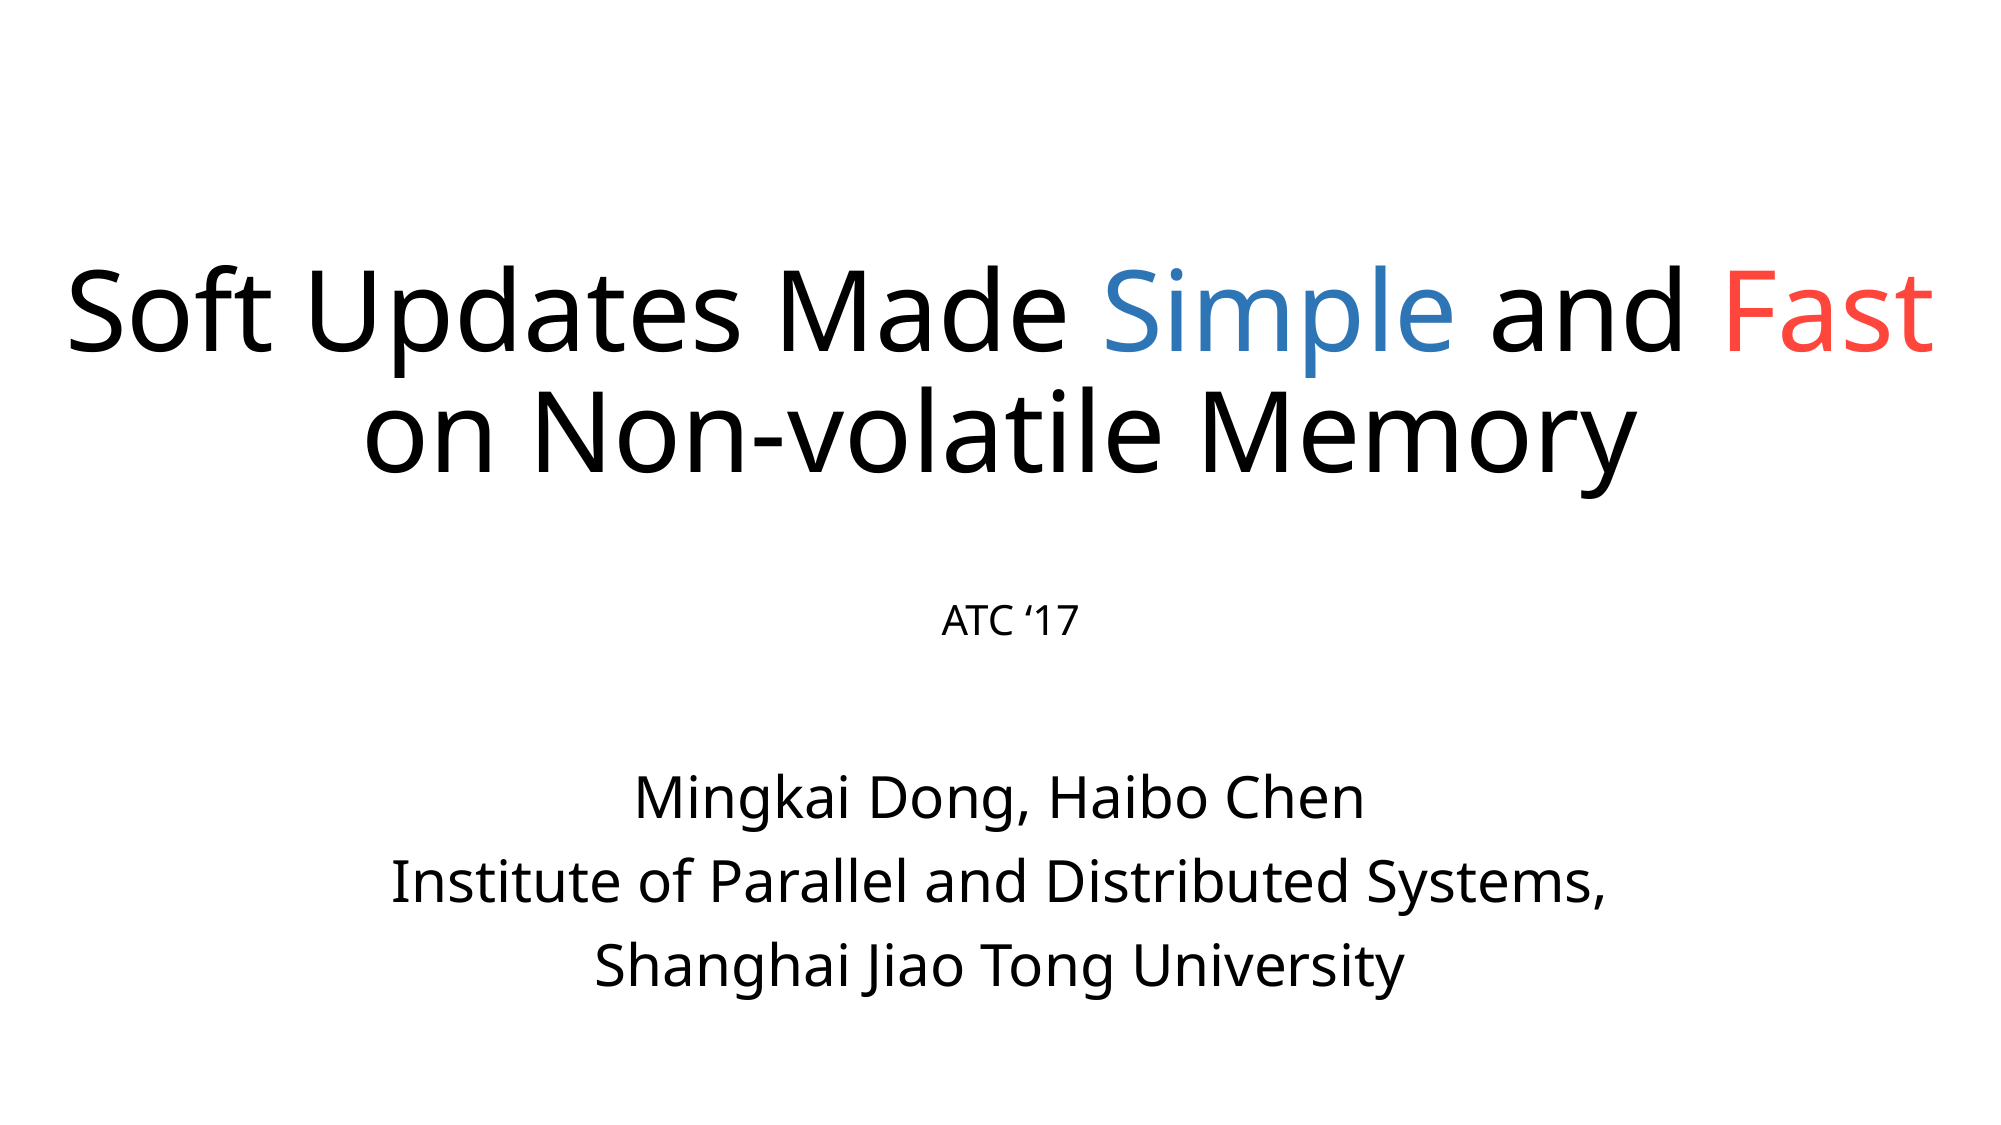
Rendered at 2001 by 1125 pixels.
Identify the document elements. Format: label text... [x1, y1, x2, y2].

subtitle Mingkai Dong, Haibo Chen Institute of Parallel and Distributed Systems, Shanghai Jiao Tong University [249, 761, 1750, 1033]
text_box Soft Updates Made Simple and Fast on Non-volatile Memory [0, 208, 2000, 505]
text_box ATC ‘17 [904, 591, 1096, 676]
